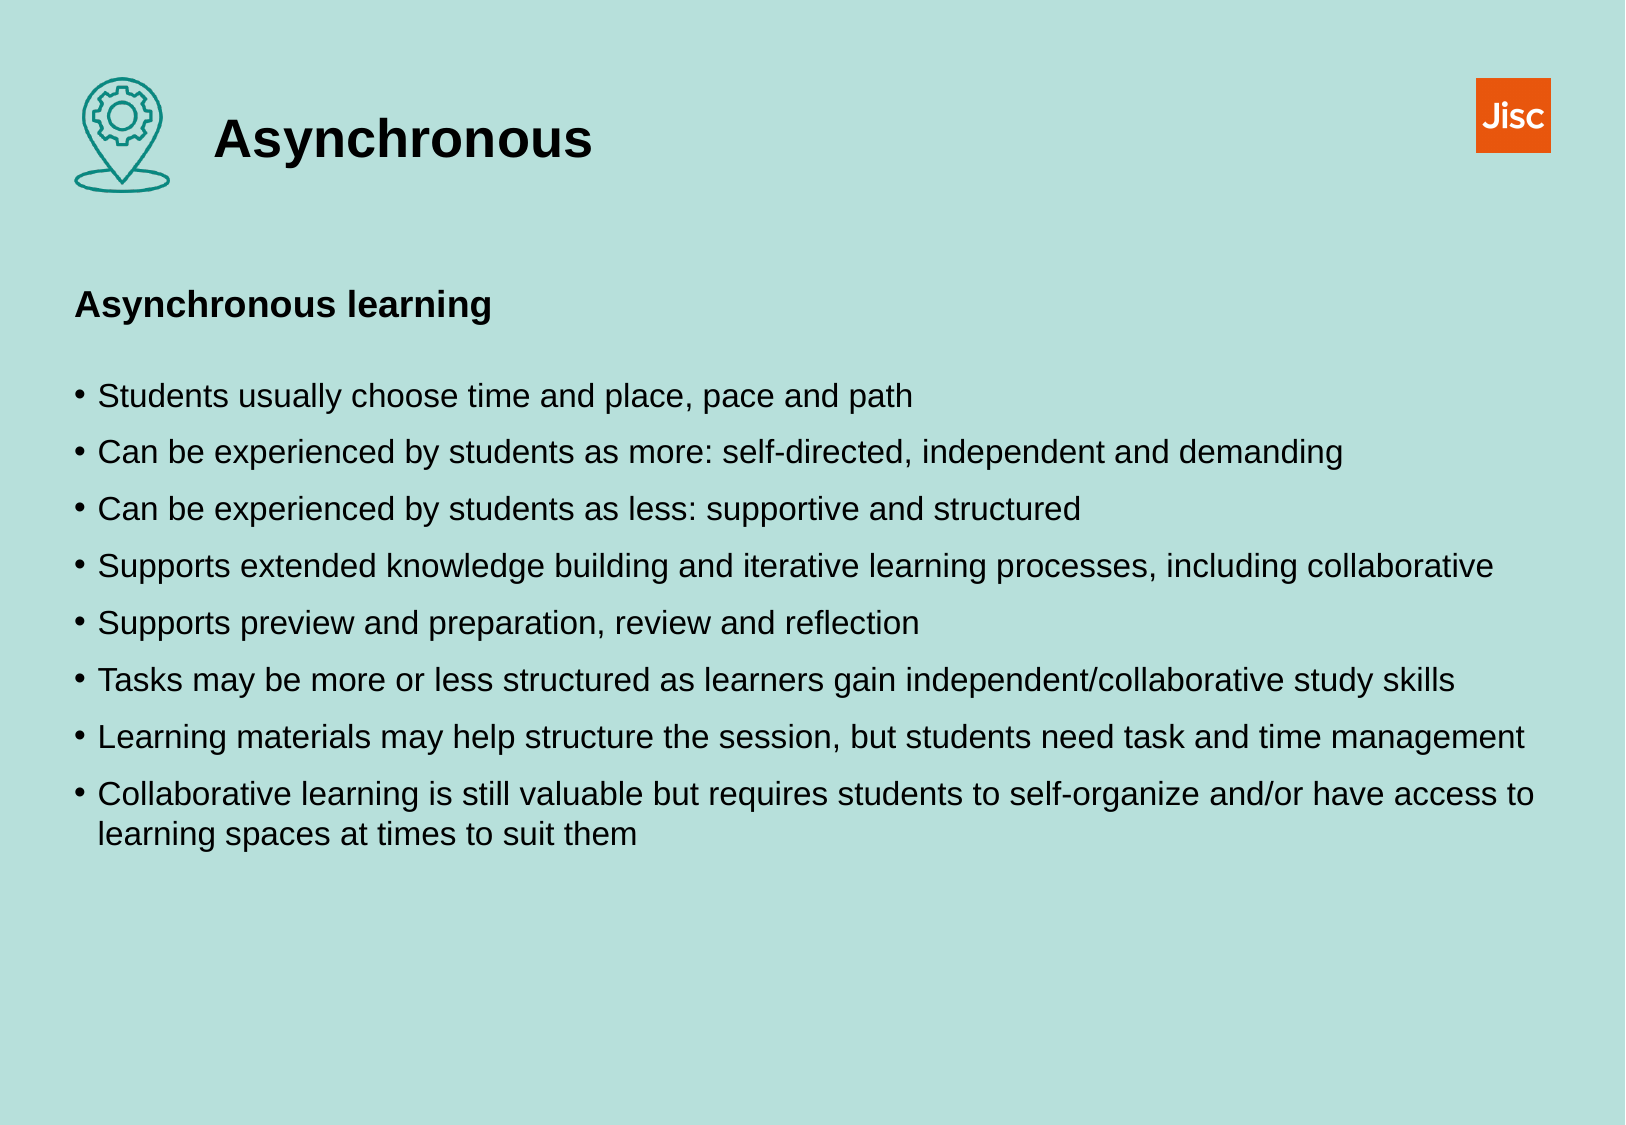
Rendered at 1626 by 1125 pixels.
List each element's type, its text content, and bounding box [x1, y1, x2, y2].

list Students usually choose time and place, pace and path Can be experienced by students as more: self-directed, independent and demanding Can be experienced by students as less: supportive and structured Supports extended knowledge building and iterative learning processes, including collaborative Supports preview and preparation, review and reflection Tasks may be more or less structured as learners gain independent/collaborative study skills Learning materials may help structure the session, but students need task and time management Collaborative learning is still valuable but requires students to self-organize and/or have access to learning spaces at times to suit them [74, 373, 1551, 1031]
picture [74, 77, 170, 193]
title Asynchronous [170, 77, 1256, 193]
picture [1476, 78, 1551, 153]
list Asynchronous learning [74, 284, 1256, 341]
